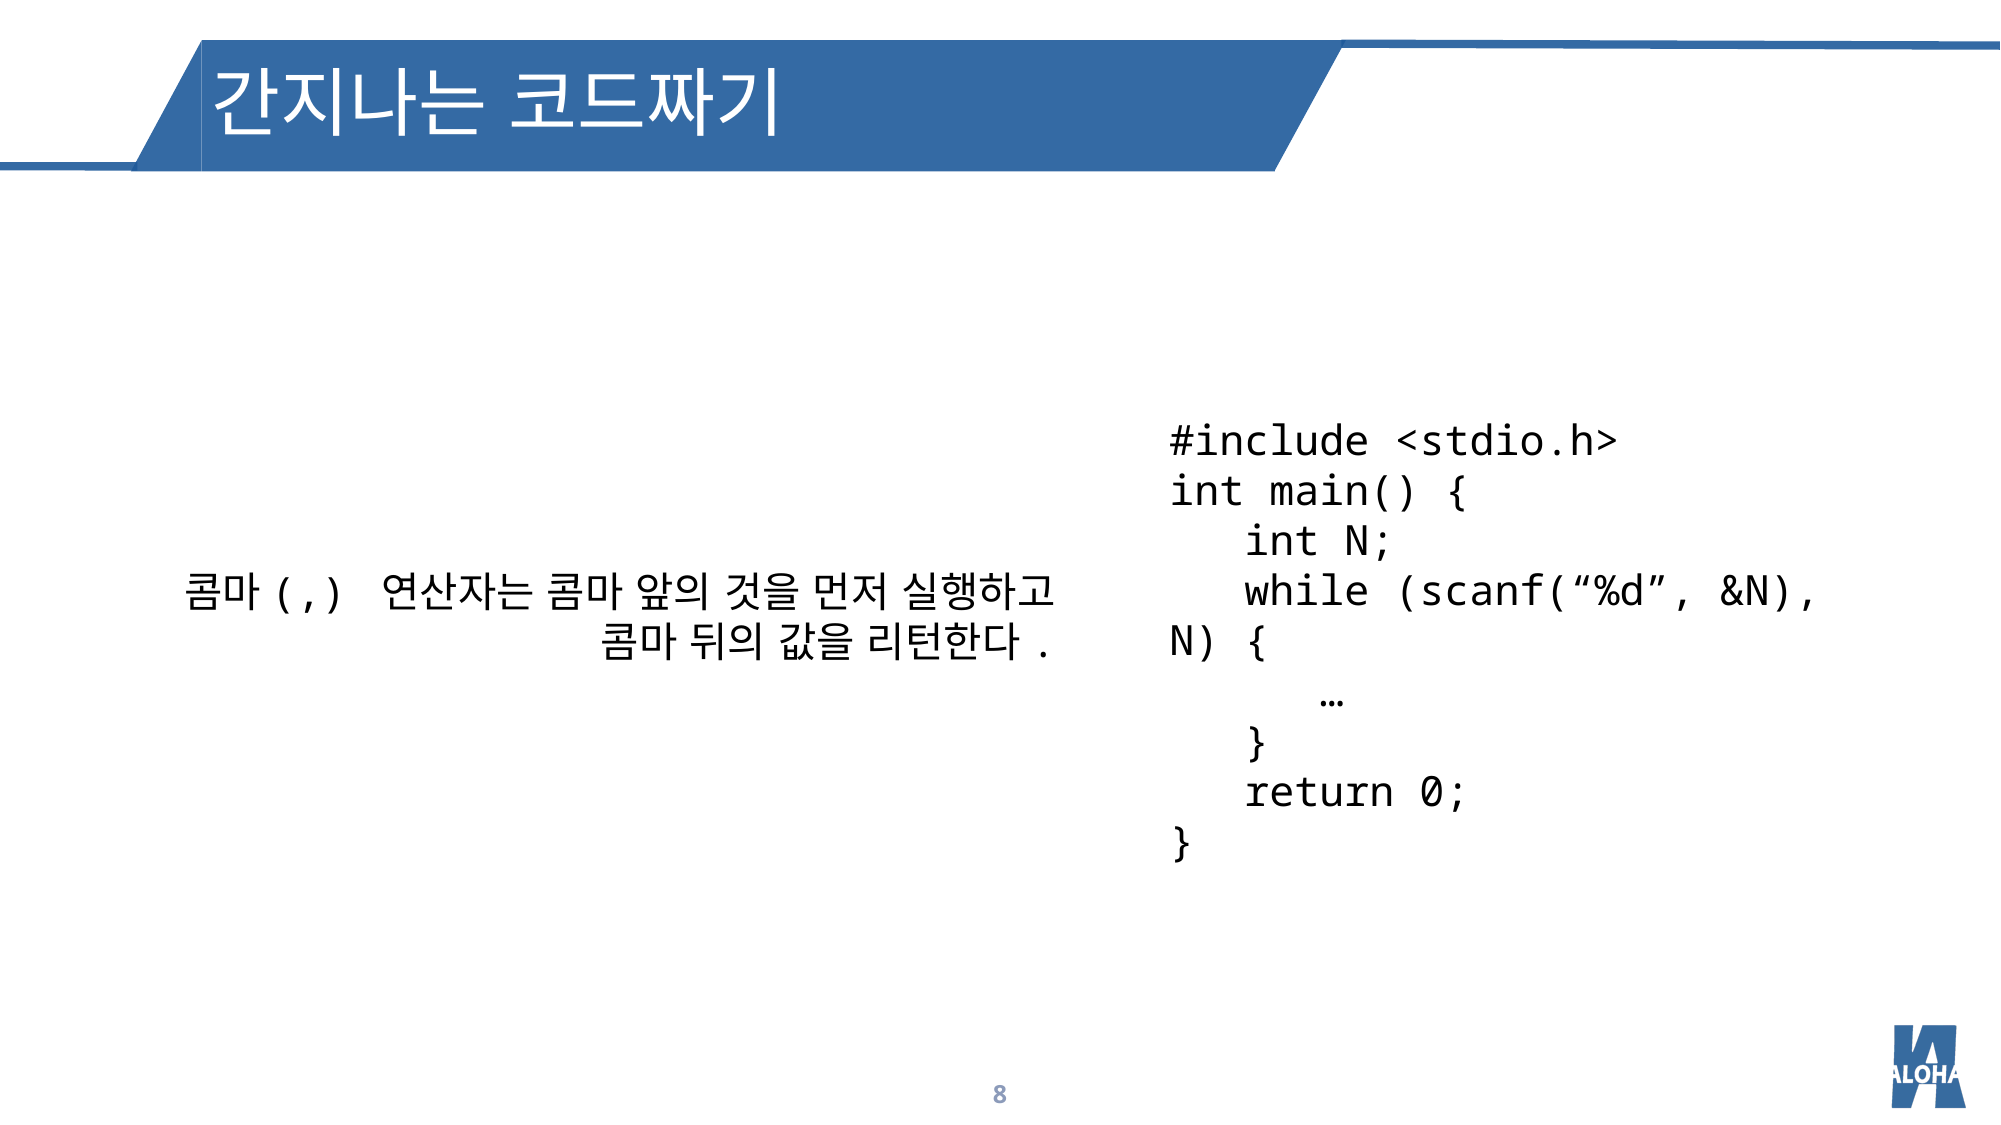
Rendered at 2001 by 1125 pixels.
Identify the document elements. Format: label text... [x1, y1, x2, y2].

slide_number 8 [774, 1065, 1225, 1125]
list 간지나는 코드짜기 [196, 45, 1270, 168]
picture [1853, 1006, 2000, 1125]
text_box 콤마(,) 연산자는 콤마 앞의 것을 먼저 실행하고 콤마 뒤의 값을 리턴한다. [61, 558, 1071, 673]
text_box #include <stdio.h> int main() { int N; while (scanf(“%d”, &N), N) { … } return 0; } [1154, 406, 1906, 872]
